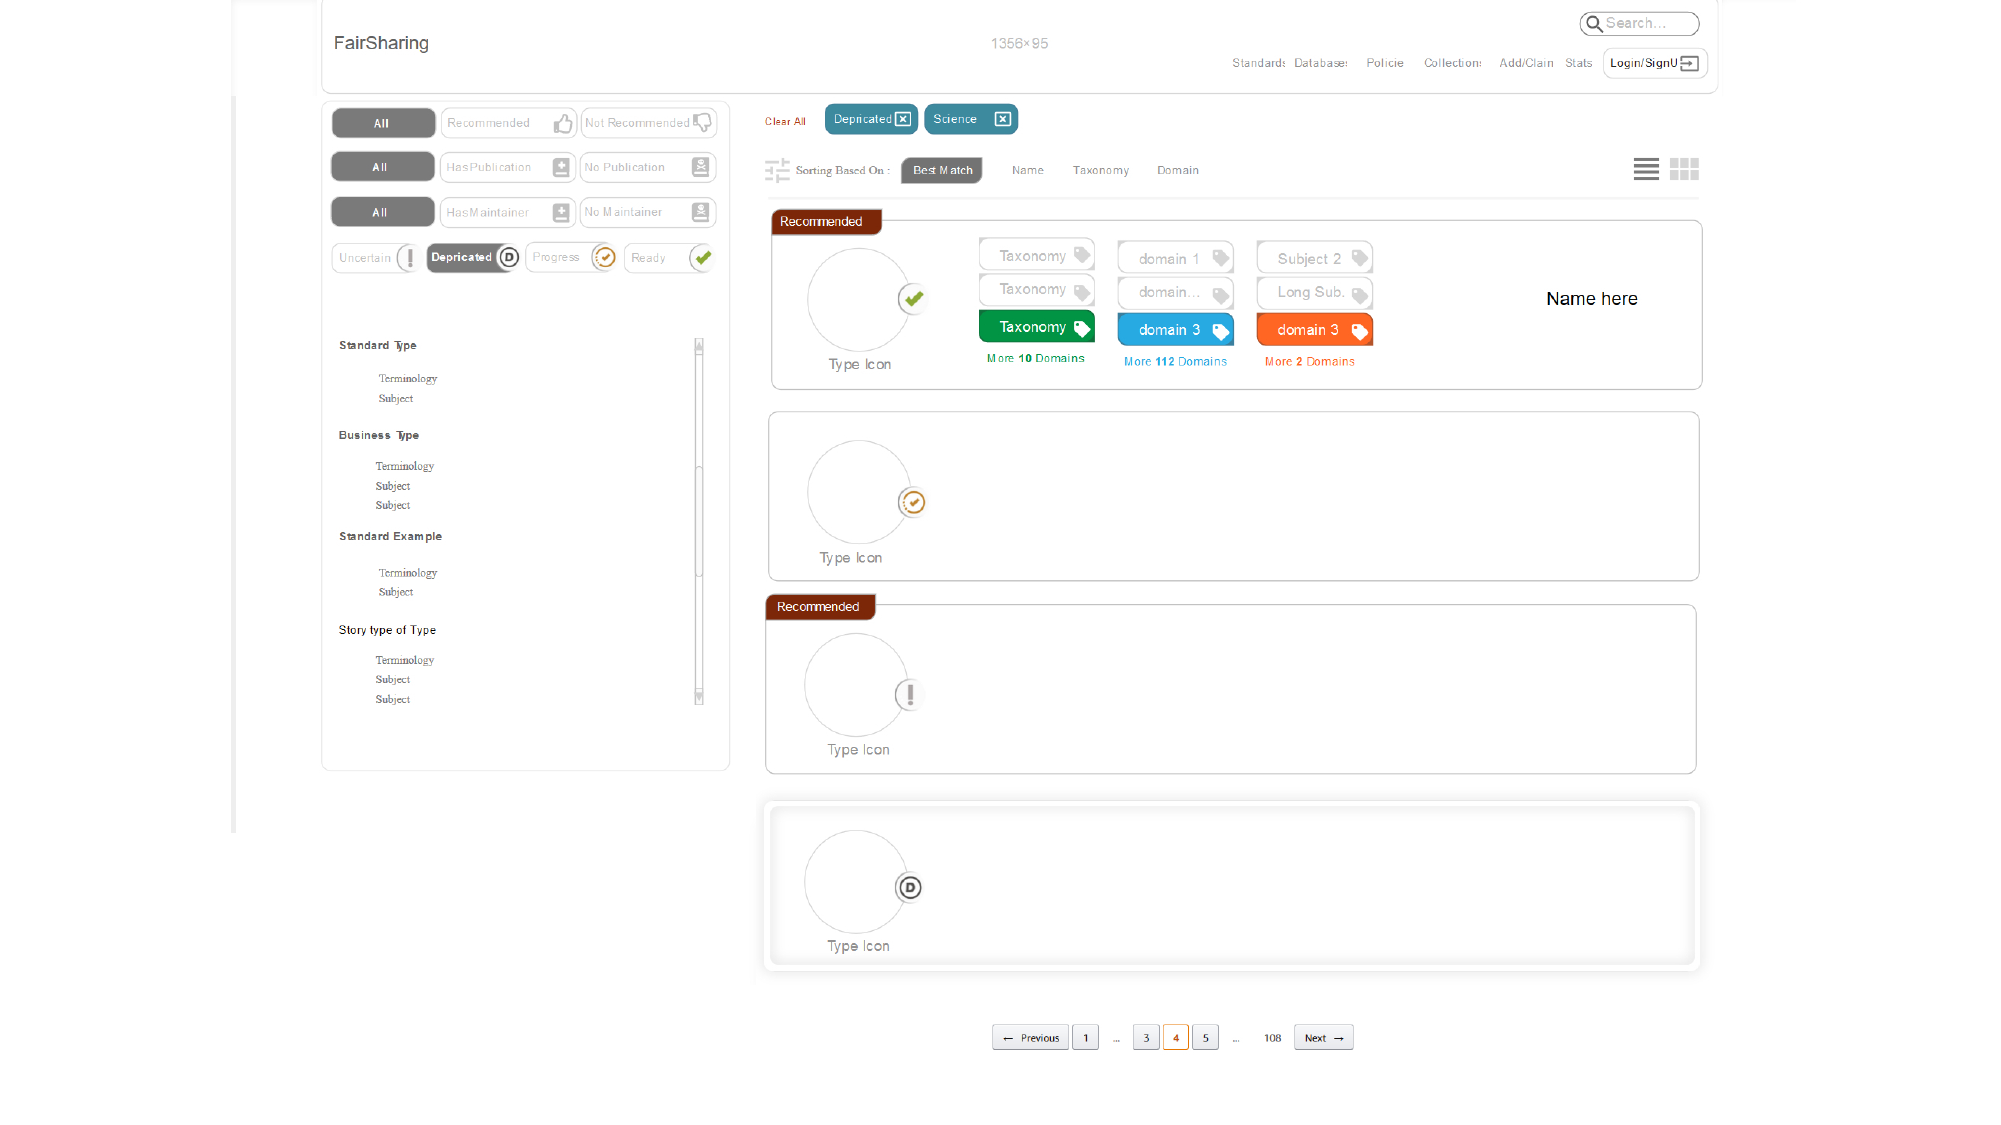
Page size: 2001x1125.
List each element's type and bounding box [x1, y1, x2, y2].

picture [231, 0, 1807, 1125]
